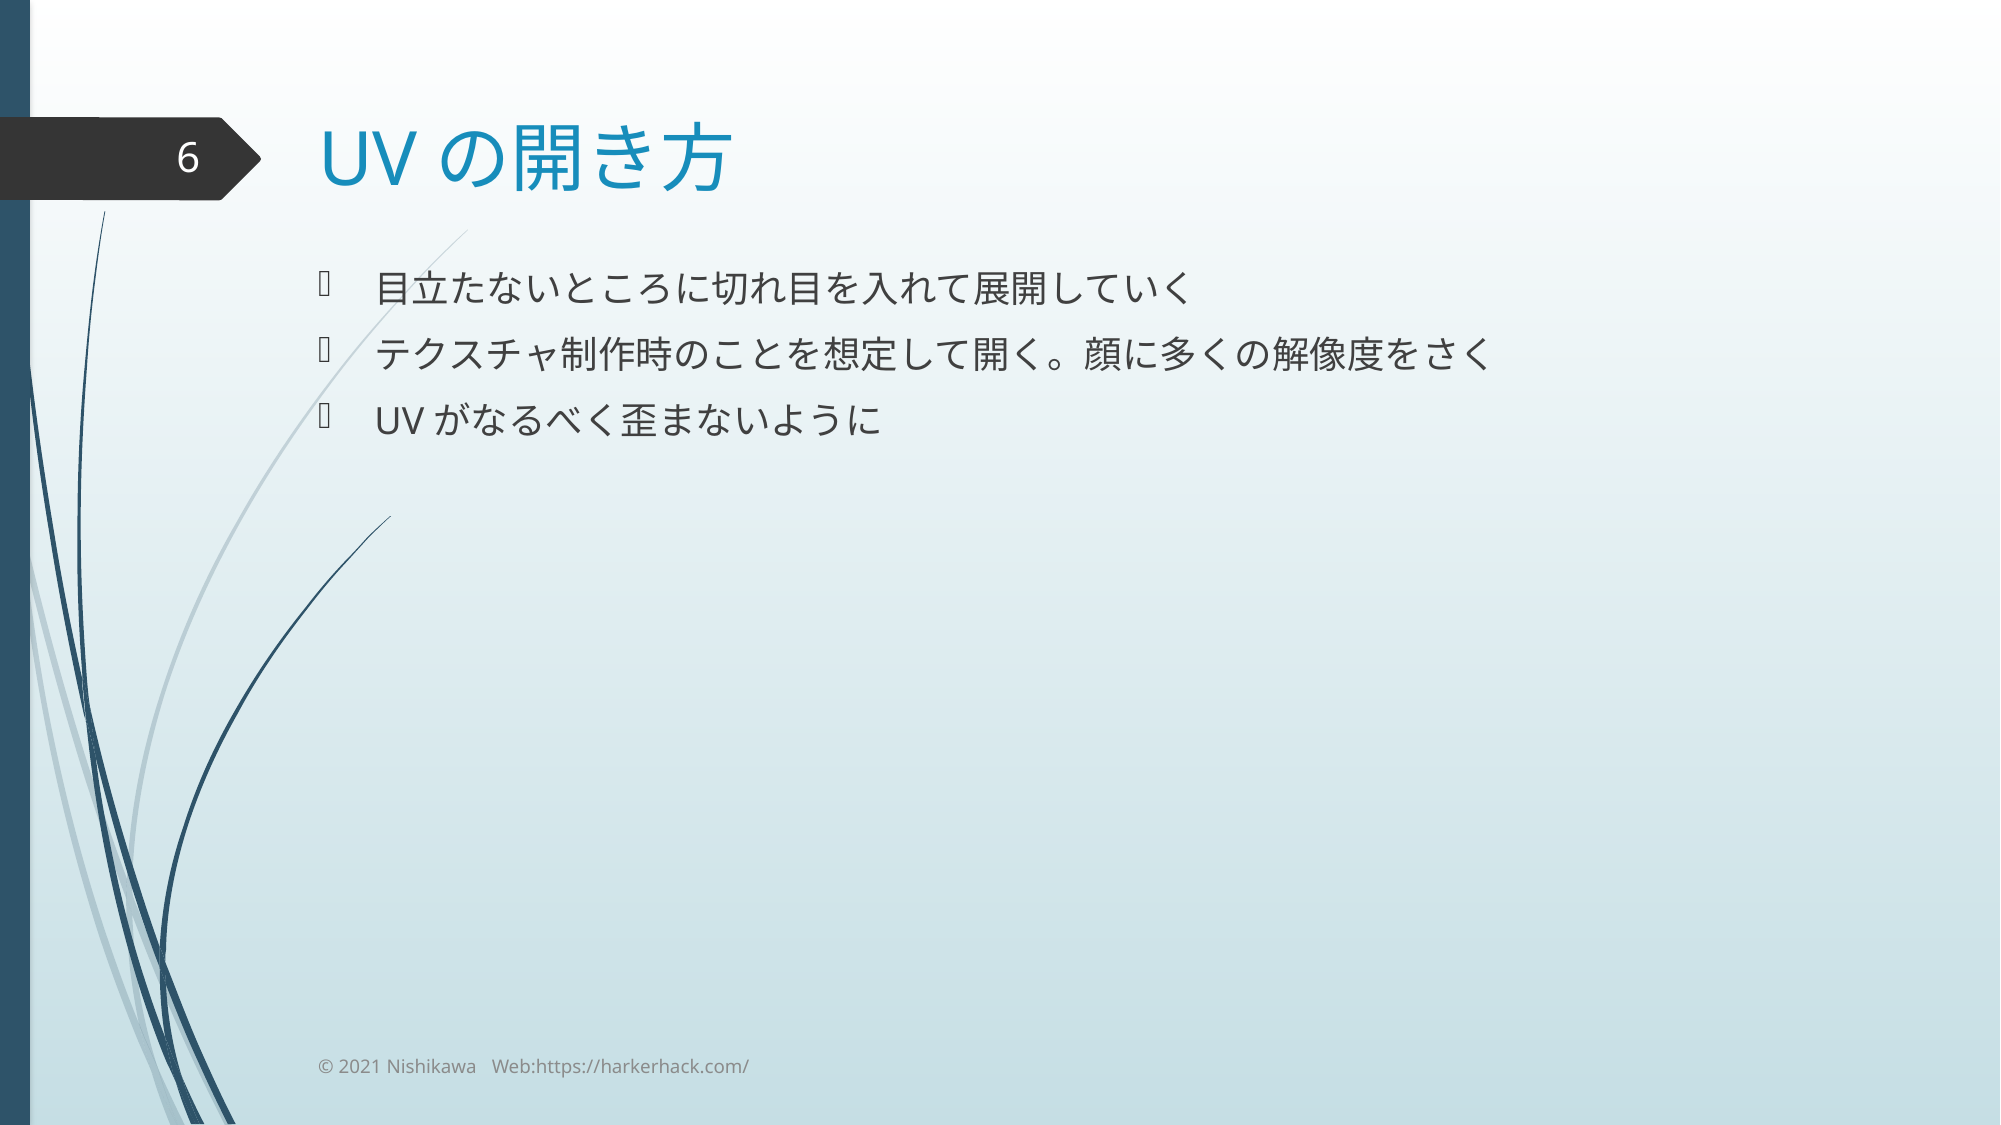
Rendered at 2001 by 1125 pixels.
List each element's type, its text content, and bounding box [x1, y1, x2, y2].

title UVの開き方 [303, 102, 1888, 212]
list 目立たないところに切れ目を入れて展開していく テクスチャ制作時のことを想定して開く。顔に多くの解像度をさく UVがなるべく歪まないように [303, 257, 1888, 970]
slide_number 6 [87, 129, 216, 190]
footer © 2021 Nishikawa Web:https://harkerhack.com/ [303, 1036, 1675, 1096]
